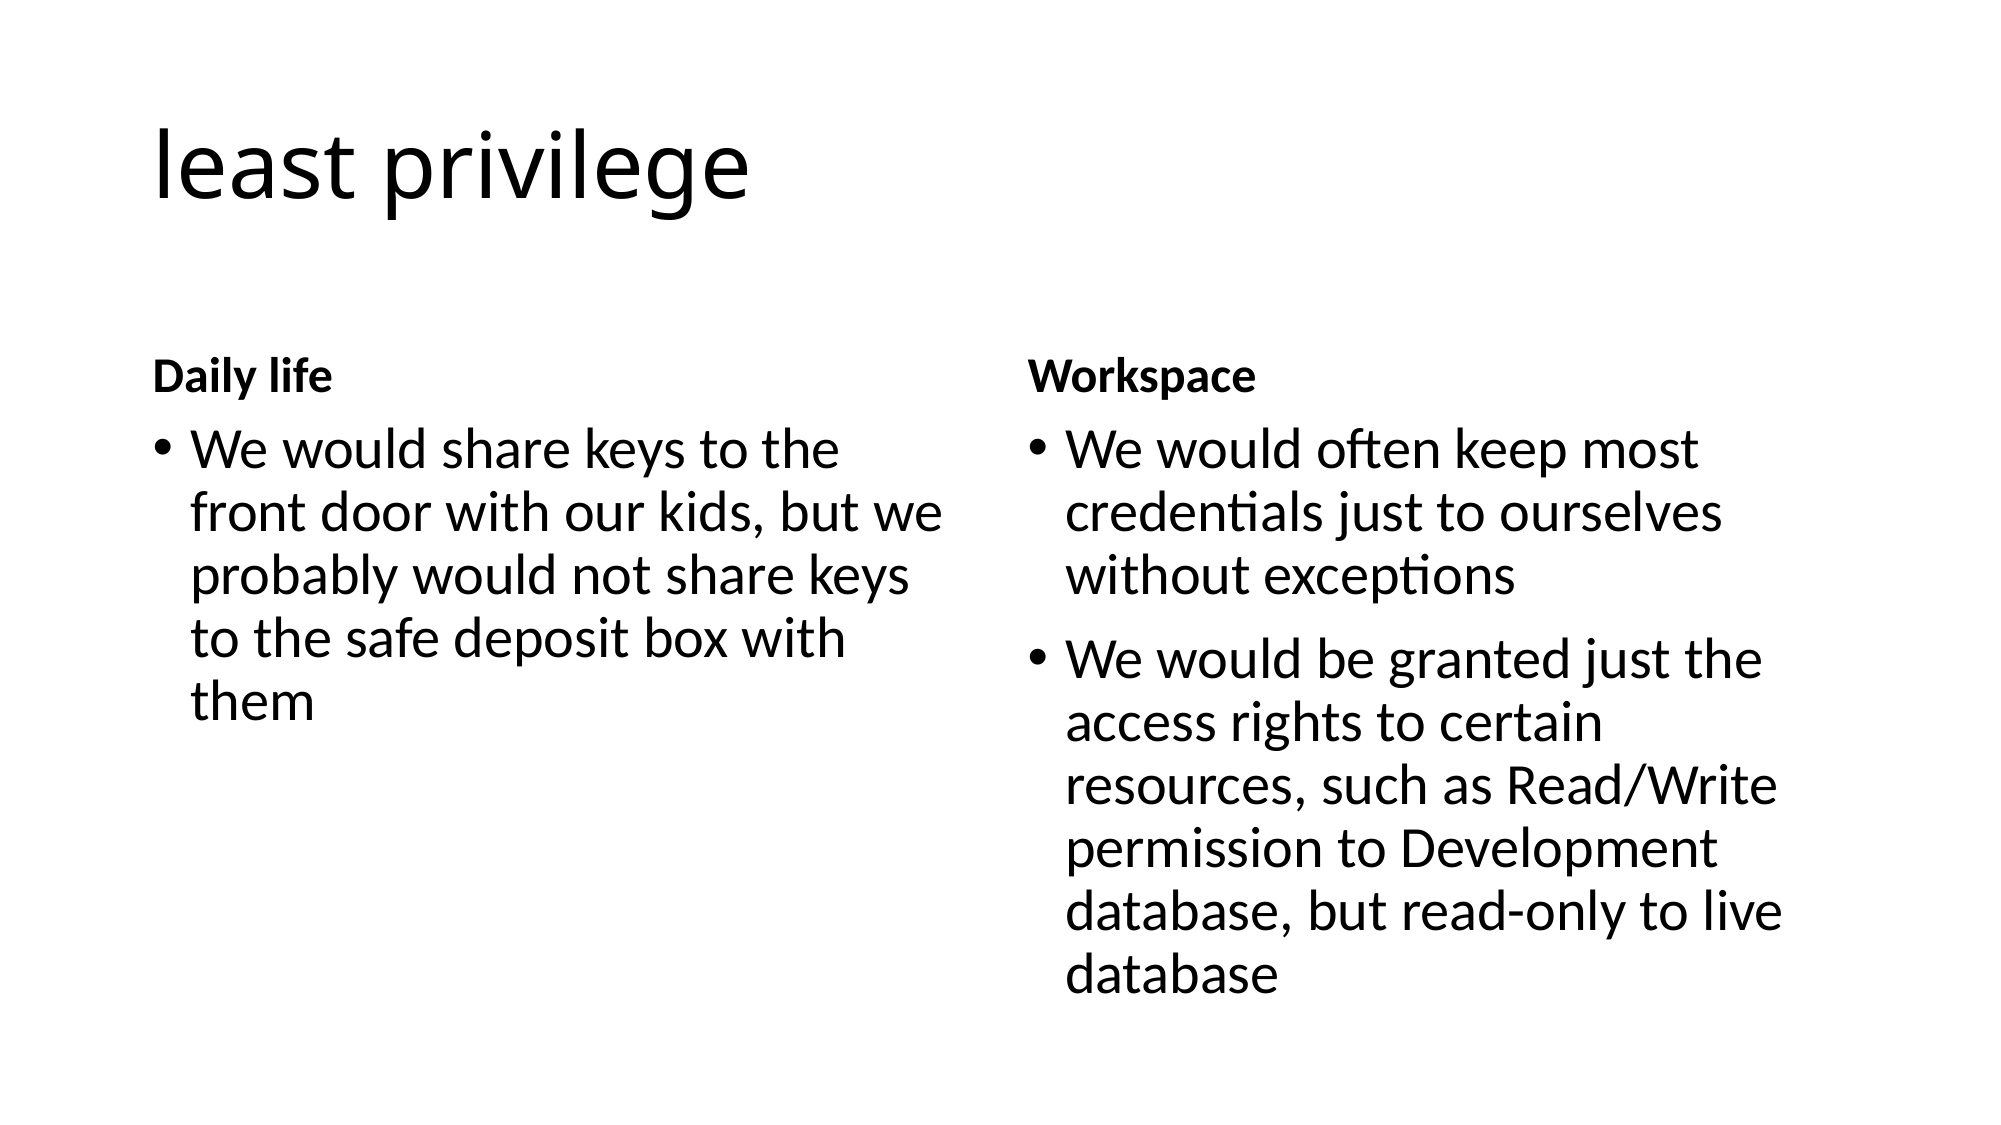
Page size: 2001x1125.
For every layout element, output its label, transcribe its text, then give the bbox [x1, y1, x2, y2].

list We would share keys to the front door with our kids, but we probably would not share keys to the safe deposit box with them [137, 410, 984, 1016]
title least privilege [137, 59, 1863, 278]
list Workspace [1012, 275, 1863, 410]
list We would often keep most credentials just to ourselves without exceptions We would be granted just the access rights to certain resources, such as Read/Write permission to Development database, but read-only to live database [1012, 410, 1863, 1016]
list Daily life [137, 275, 984, 410]
